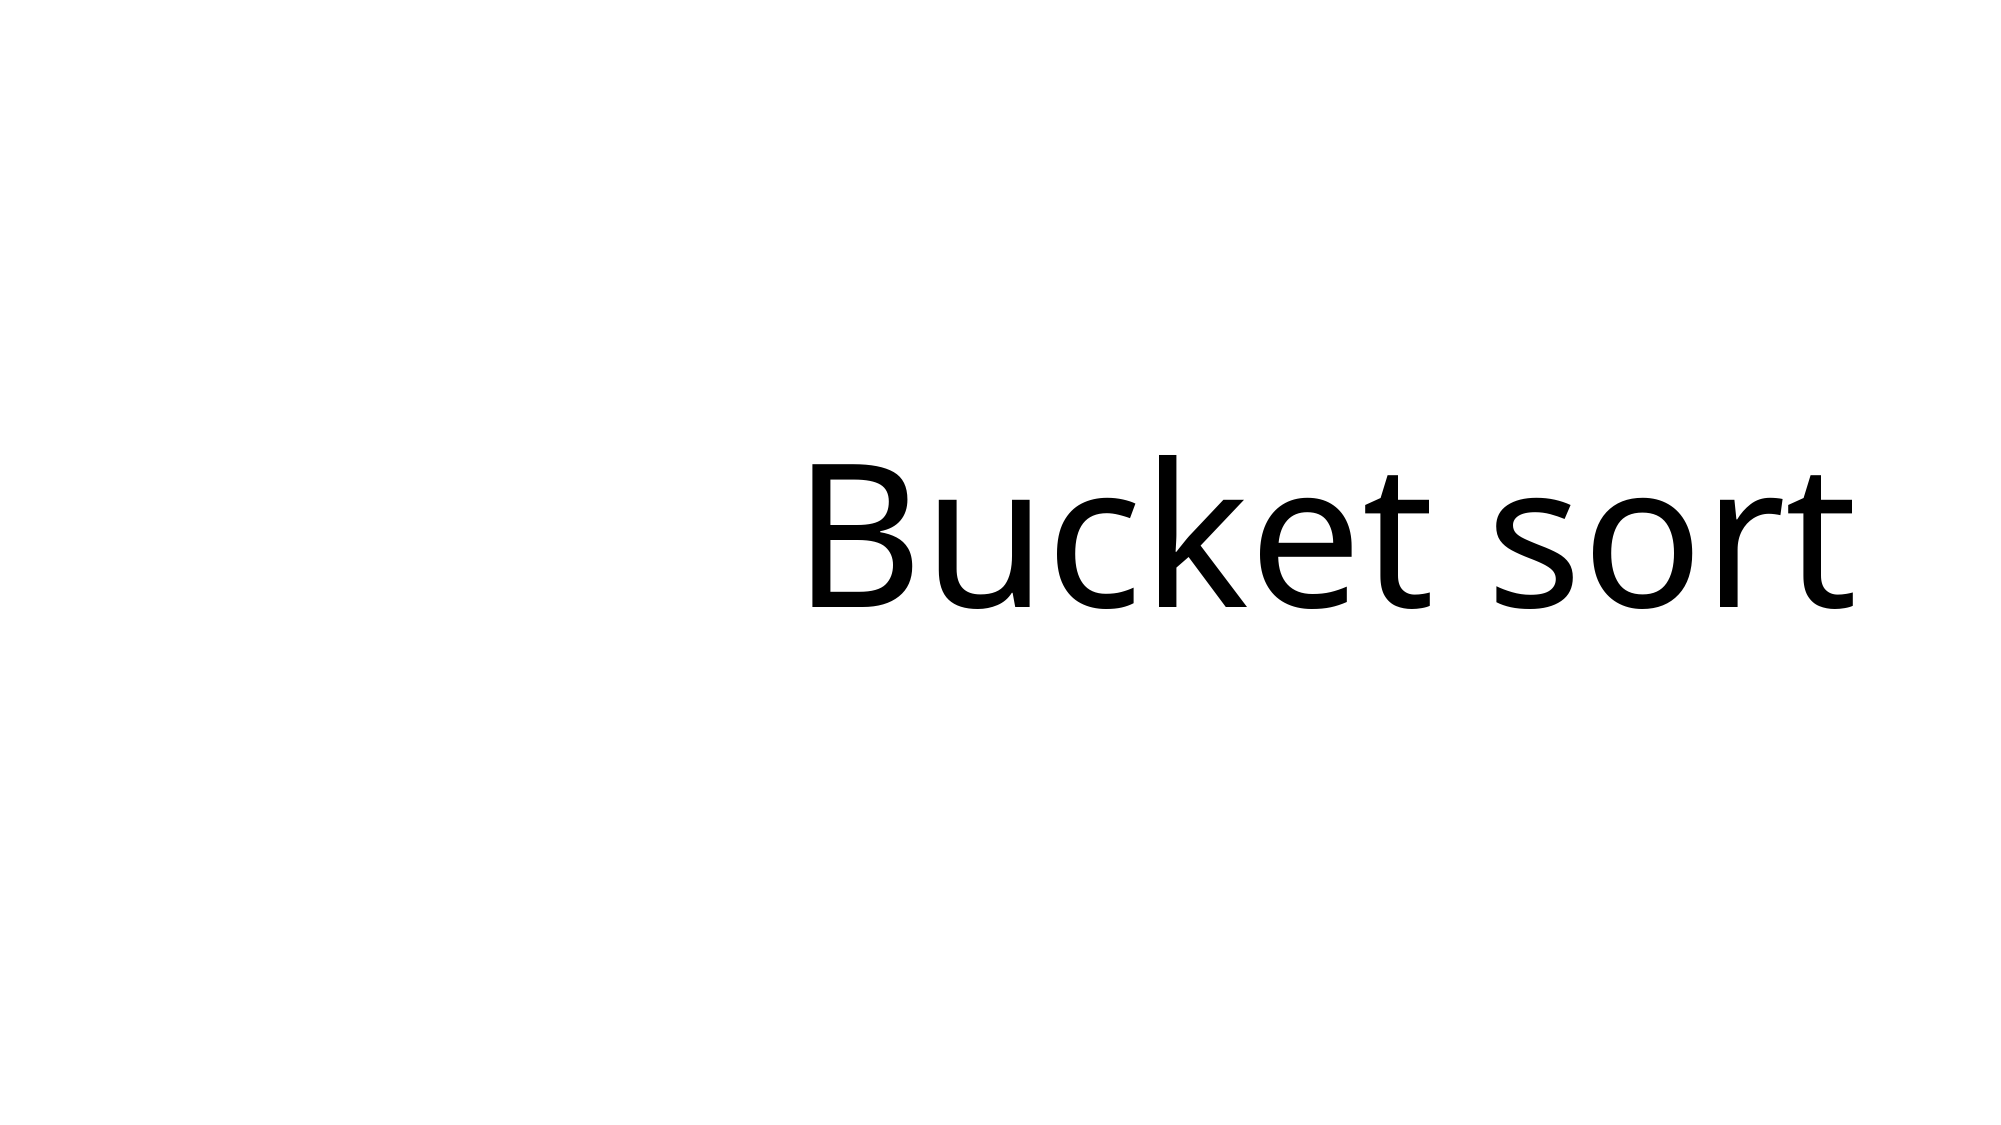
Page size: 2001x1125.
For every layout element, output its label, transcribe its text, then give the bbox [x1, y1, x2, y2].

title Bucket sort [778, 434, 2000, 652]
